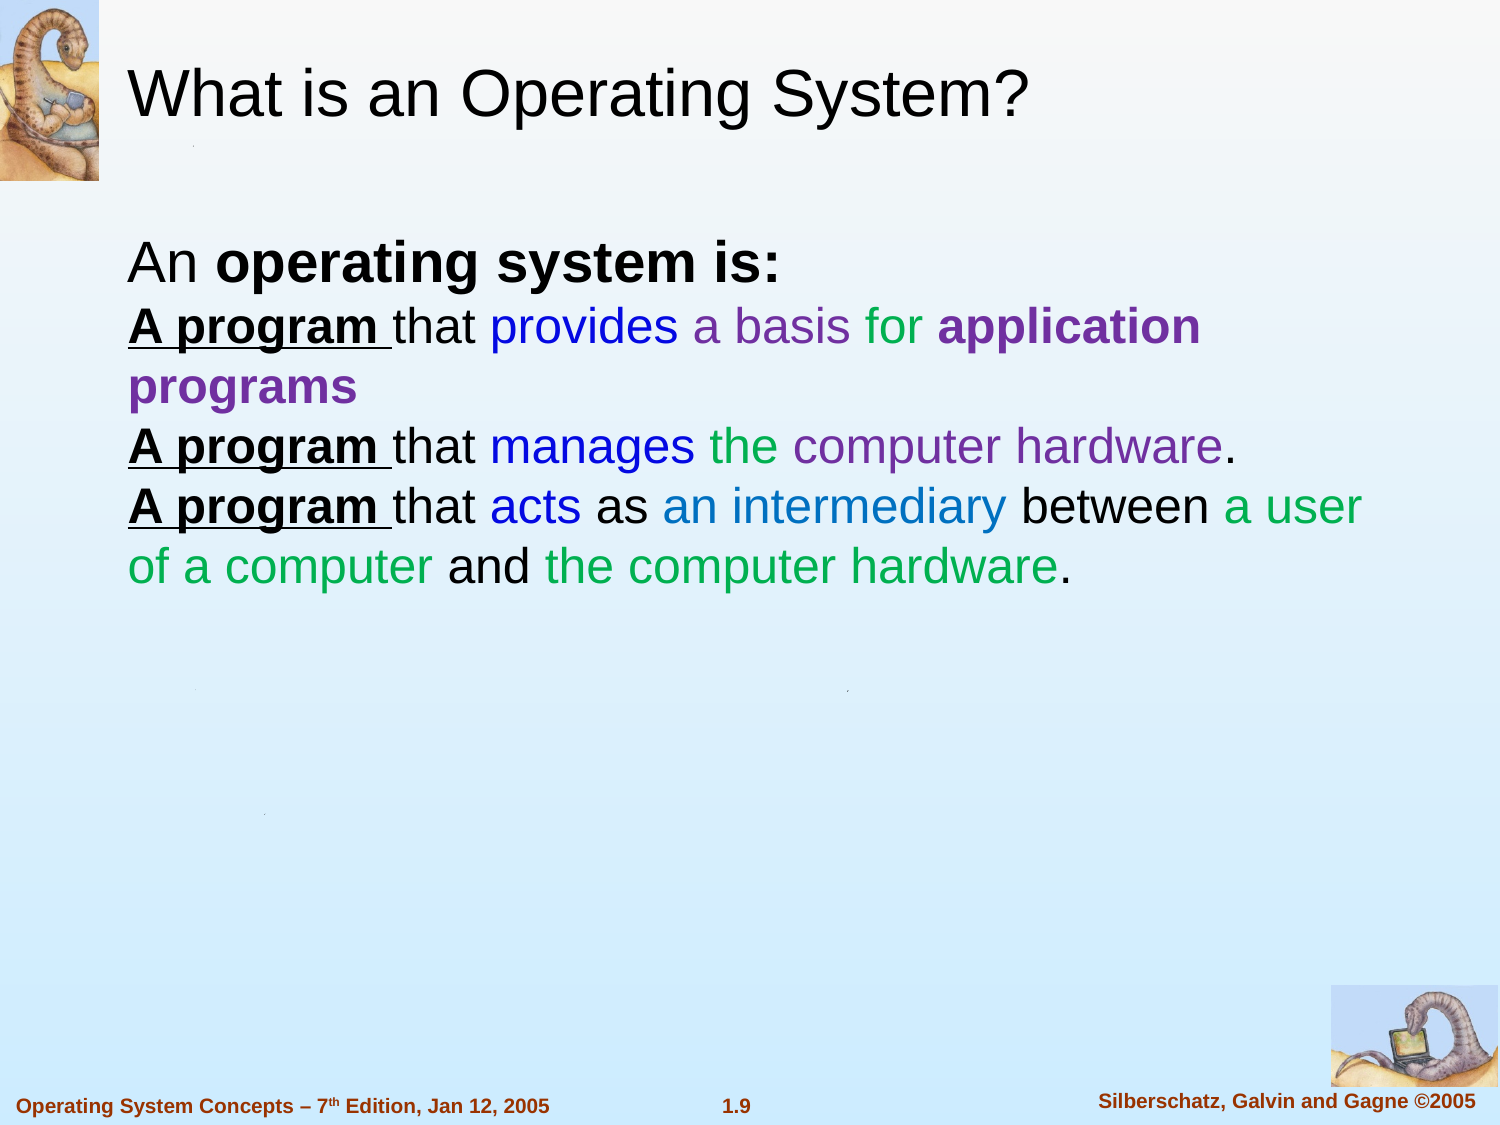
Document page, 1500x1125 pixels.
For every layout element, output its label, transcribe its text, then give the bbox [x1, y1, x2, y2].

list An operating system is: A program that provides a basis for application programs A program that manages the computer hardware. A program that acts as an intermediary between a user of a computer and the computer hardware. [112, 216, 1393, 936]
picture [0, 0, 99, 181]
picture [1331, 985, 1498, 1087]
title What is an Operating System? [112, 37, 1438, 138]
